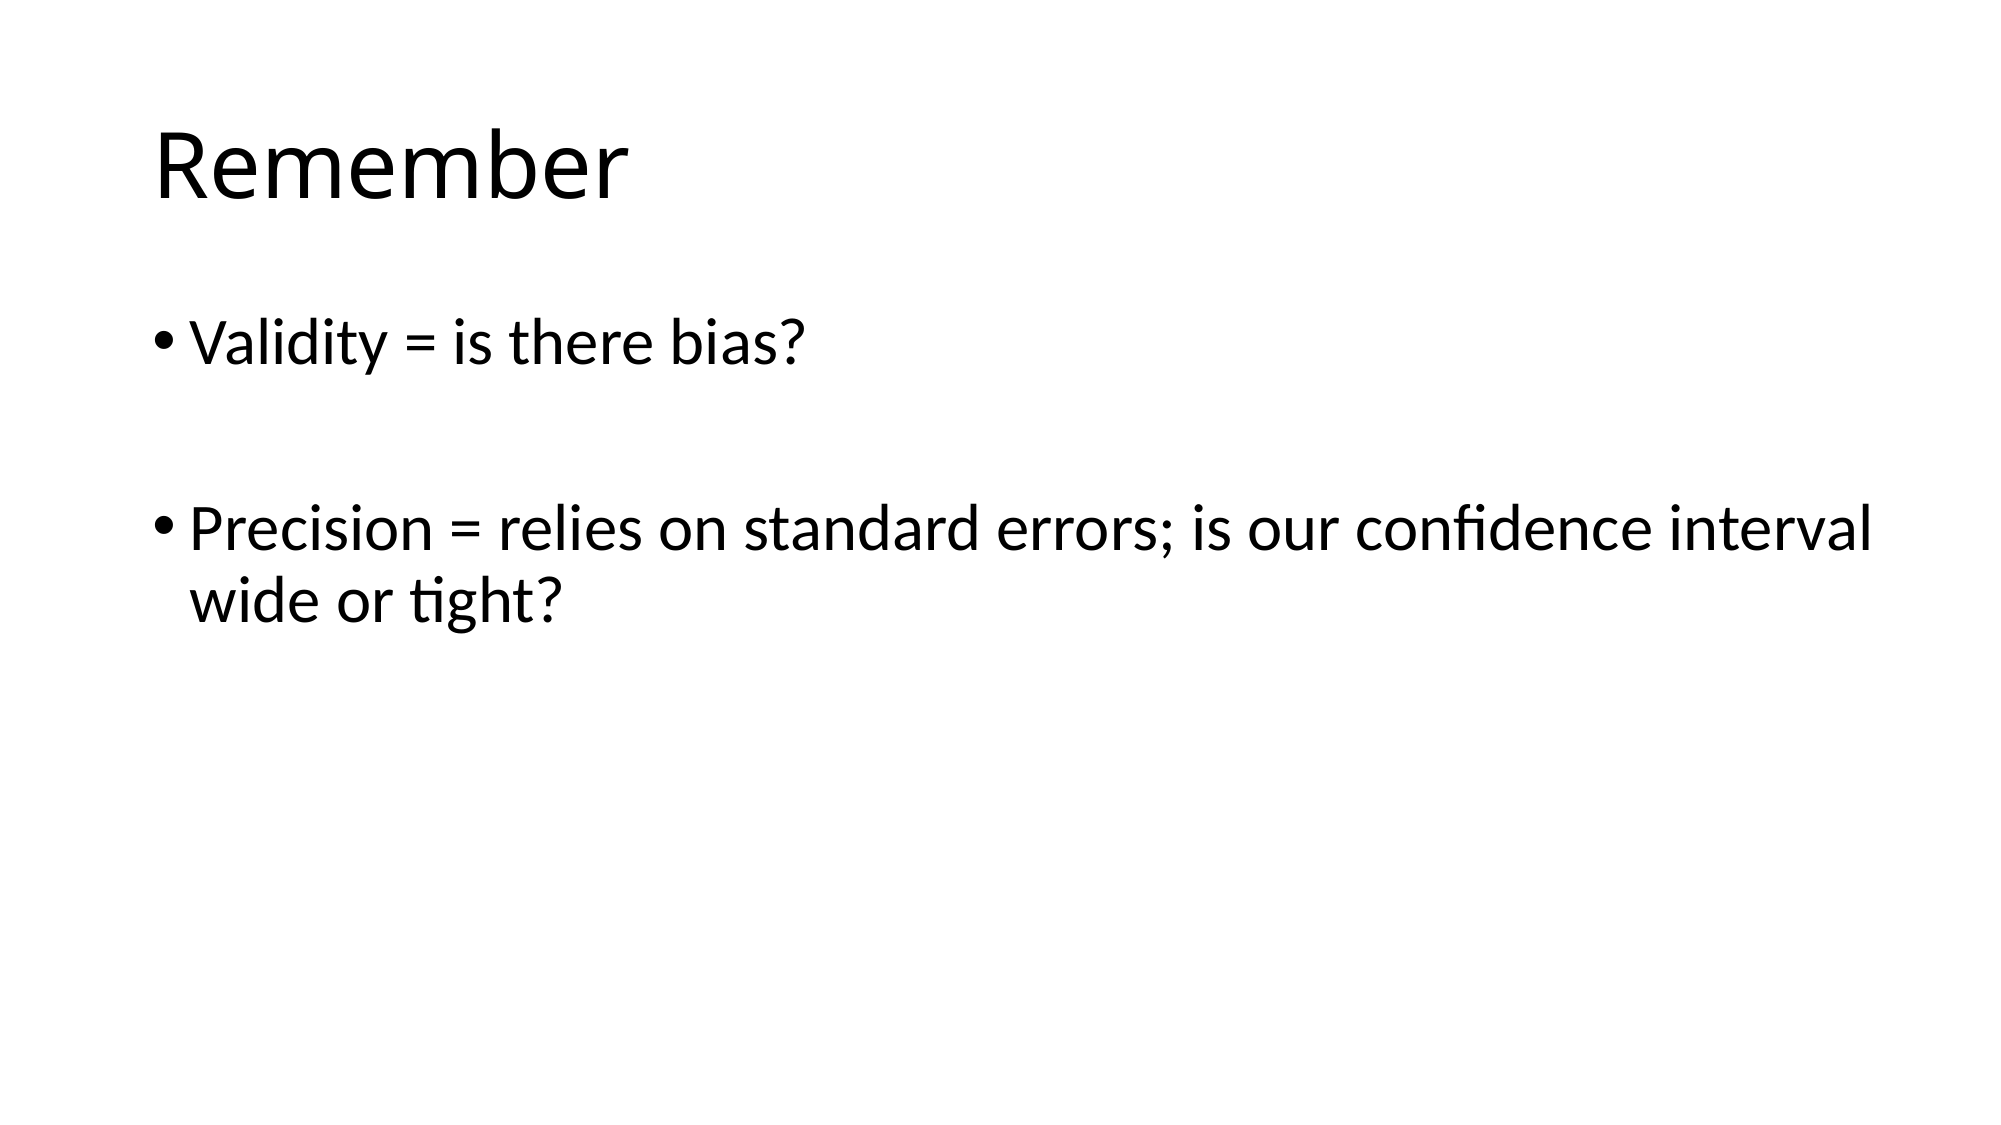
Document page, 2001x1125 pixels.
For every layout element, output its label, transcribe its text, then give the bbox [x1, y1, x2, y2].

title Remember [137, 59, 1863, 278]
list Validity = is there bias? Precision = relies on standard errors; is our confidence interval wide or tight? [137, 299, 1917, 1014]
